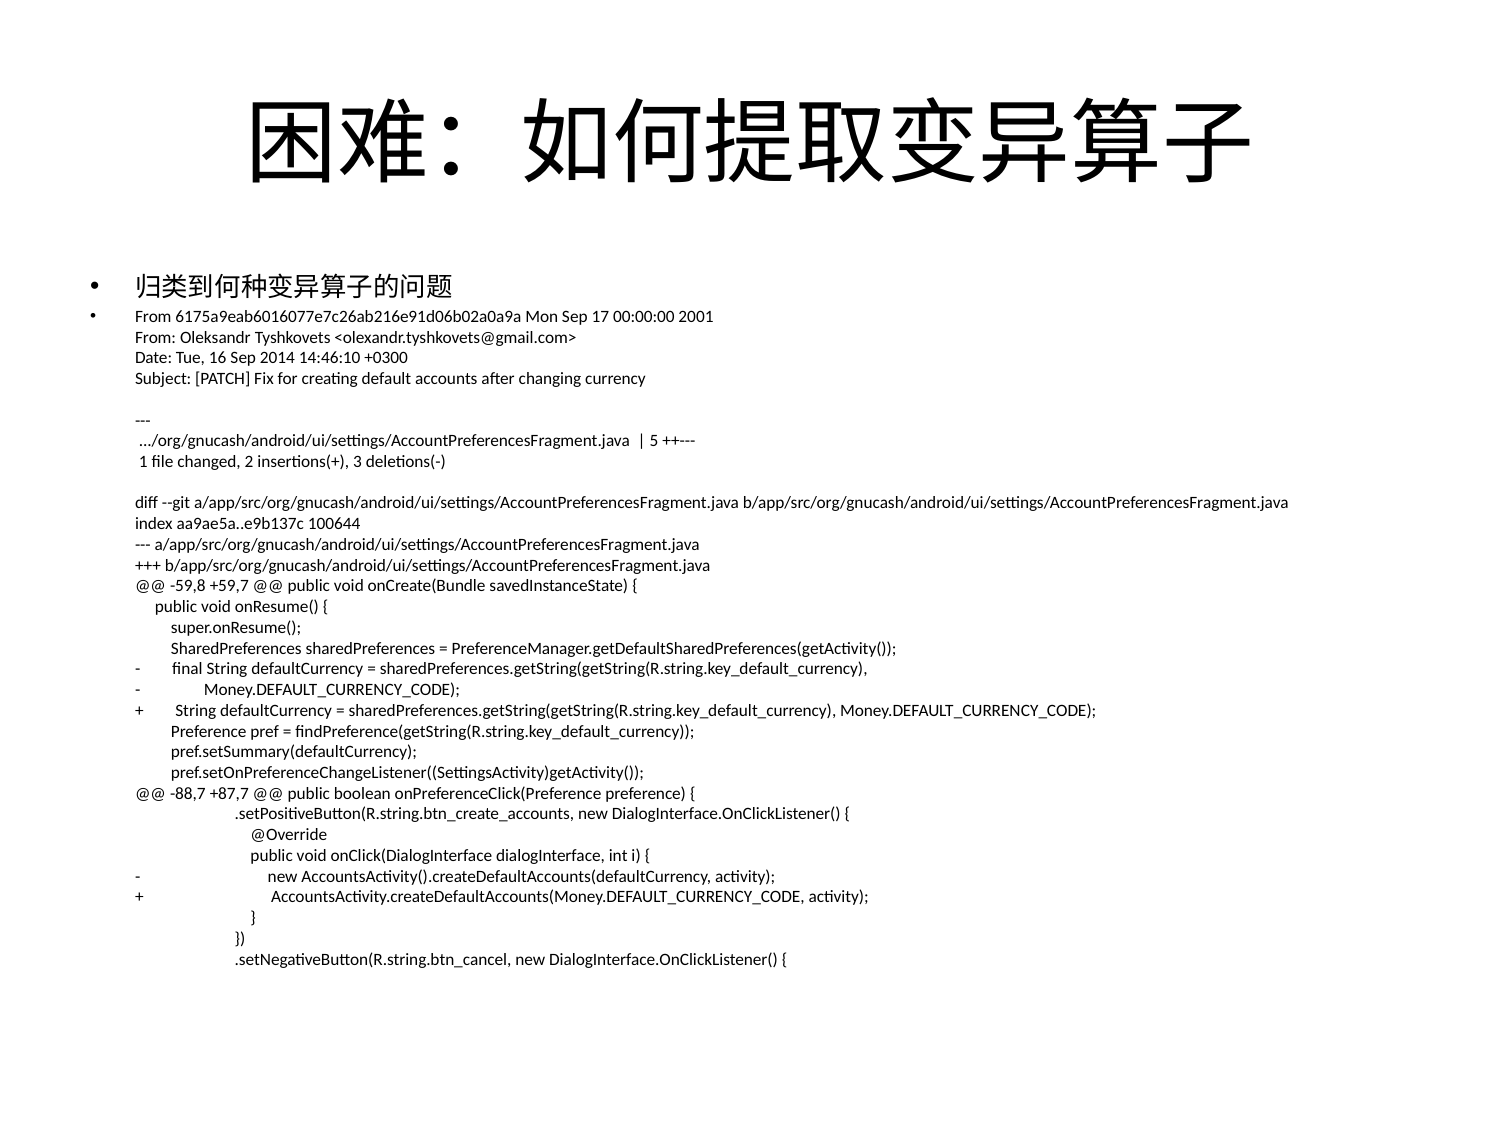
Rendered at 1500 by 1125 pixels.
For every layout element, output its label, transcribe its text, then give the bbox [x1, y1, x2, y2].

title 困难：如何提取变异算子 [75, 45, 1425, 233]
list 归类到何种变异算子的问题 From 6175a9eab6016077e7c26ab216e91d06b02a0a9a Mon Sep 17 00:00:00 2001 From: Oleksandr Tyshkovets <olexandr.tyshkovets@gmail.com> Date: Tue, 16 Sep 2014 14:46:10 +0300 Subject: [PATCH] Fix for creating default accounts after changing currency --- .../org/gnucash/android/ui/settings/AccountPreferencesFragment.java | 5 ++--- 1 file changed, 2 insertions(+), 3 deletions(-) diff --git a/app/src/org/gnucash/android/ui/settings/AccountPreferencesFragment.java b/app/src/org/gnucash/android/ui/settings/AccountPreferencesFragment.java index aa9ae5a..e9b137c 100644 --- a/app/src/org/gnucash/android/ui/settings/AccountPreferencesFragment.java +++ b/app/src/org/gnucash/android/ui/settings/AccountPreferencesFragment.java @@ -59,8 +59,7 @@ public void onCreate(Bundle savedInstanceState) { public void onResume() { super.onResume(); SharedPreferences sharedPreferences = PreferenceManager.getDefaultSharedPreferences(getActivity()); - final String defaultCurrency = sharedPreferences.getString(getString(R.string.key_default_currency), - Money.DEFAULT_CURRENCY_CODE); + String defaultCurrency = sharedPreferences.getString(getString(R.string.key_default_currency), Money.DEFAULT_CURRENCY_CODE); Preference pref = findPreference(getString(R.string.key_default_currency)); pref.setSummary(defaultCurrency); pref.setOnPreferenceChangeListener((SettingsActivity)getActivity()); @@ -88,7 +87,7 @@ public boolean onPreferenceClick(Preference preference) { .setPositiveButton(R.string.btn_create_accounts, new DialogInterface.OnClickListener() { @Override public void onClick(DialogInterface dialogInterface, int i) { - new AccountsActivity().createDefaultAccounts(defaultCurrency, activity); + AccountsActivity.createDefaultAccounts(Money.DEFAULT_CURRENCY_CODE, activity); } }) .setNegativeButton(R.string.btn_cancel, new DialogInterface.OnClickListener() { [75, 262, 1425, 1005]
